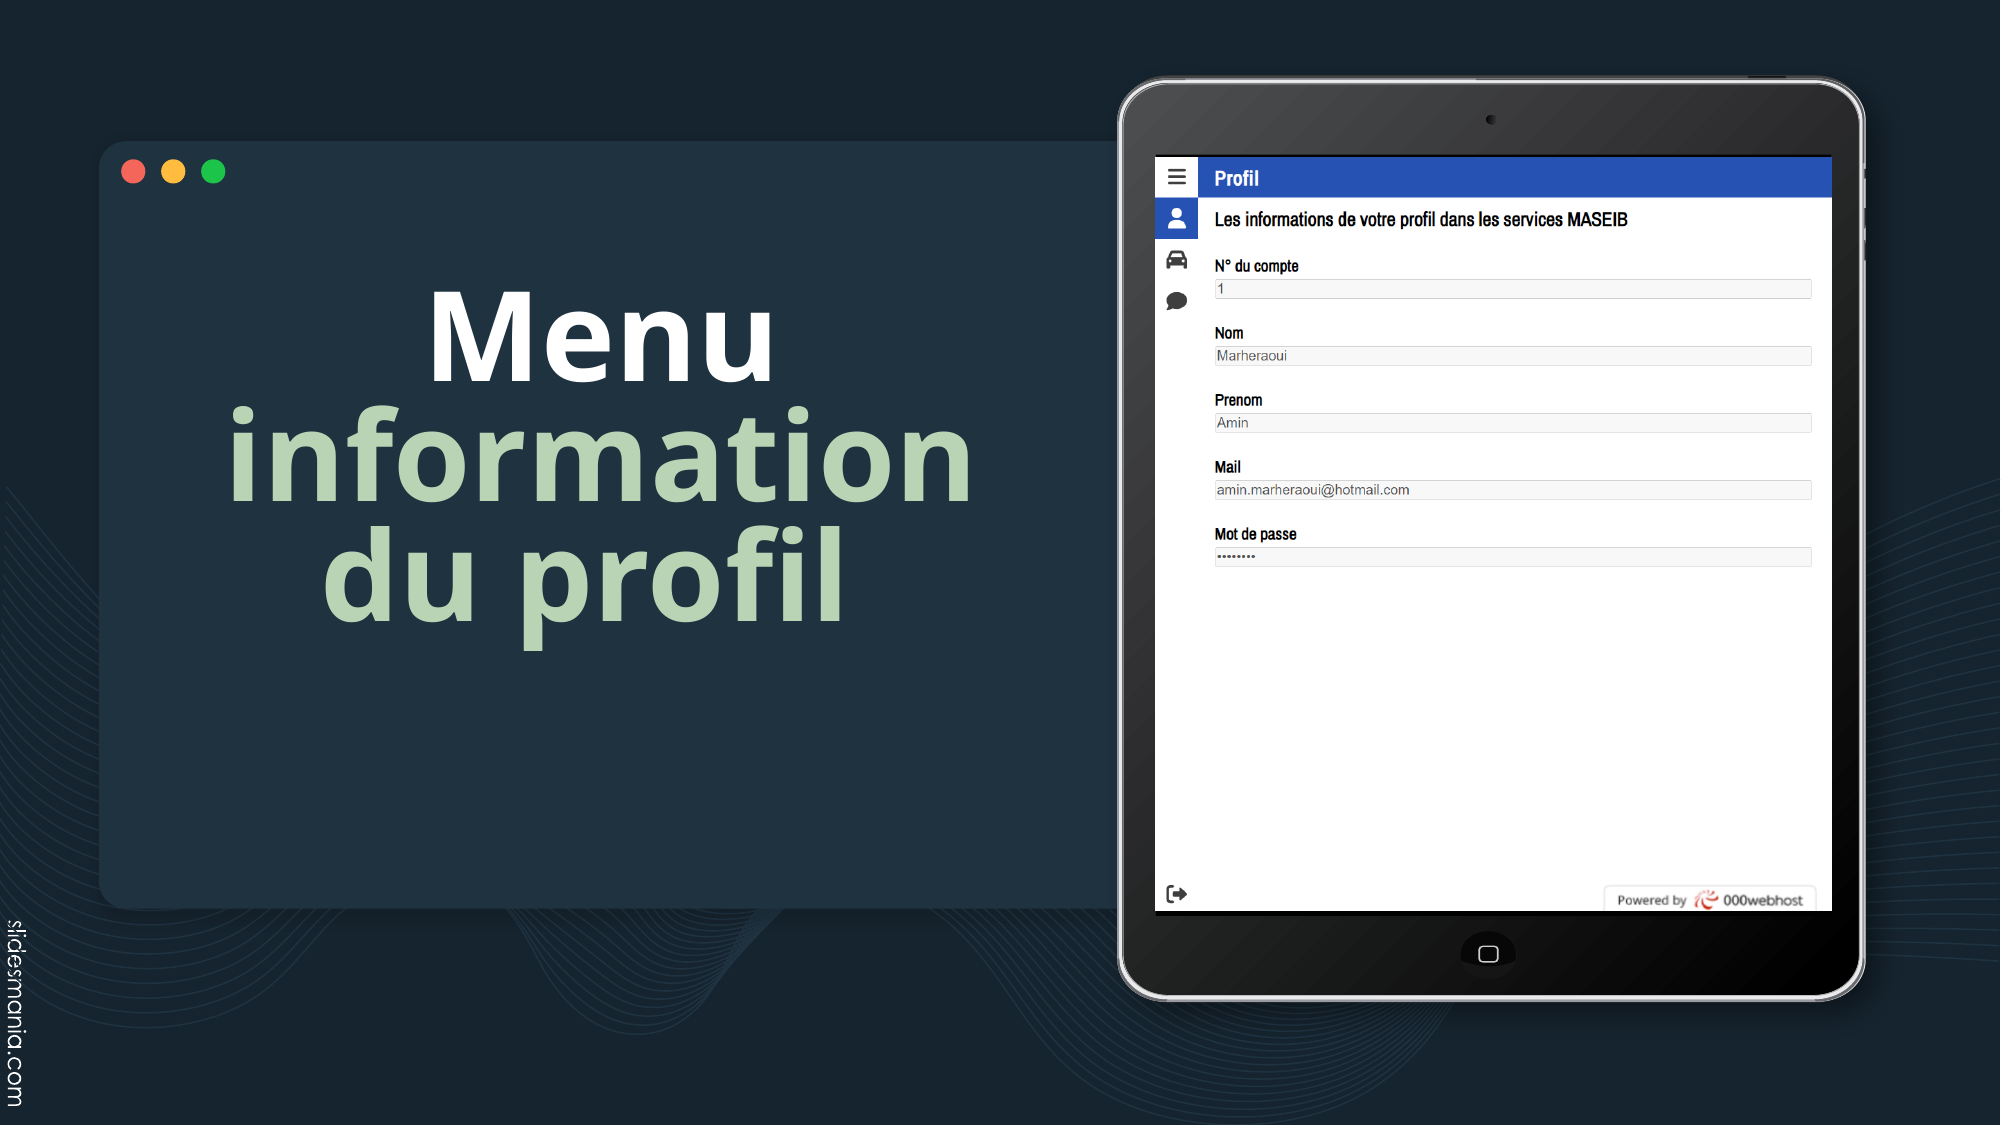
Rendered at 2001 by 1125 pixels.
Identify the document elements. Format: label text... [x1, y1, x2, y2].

title Menu information du profil [143, 265, 1023, 790]
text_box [1835, 164, 1955, 914]
picture [1155, 157, 1832, 912]
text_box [1028, 164, 1151, 914]
